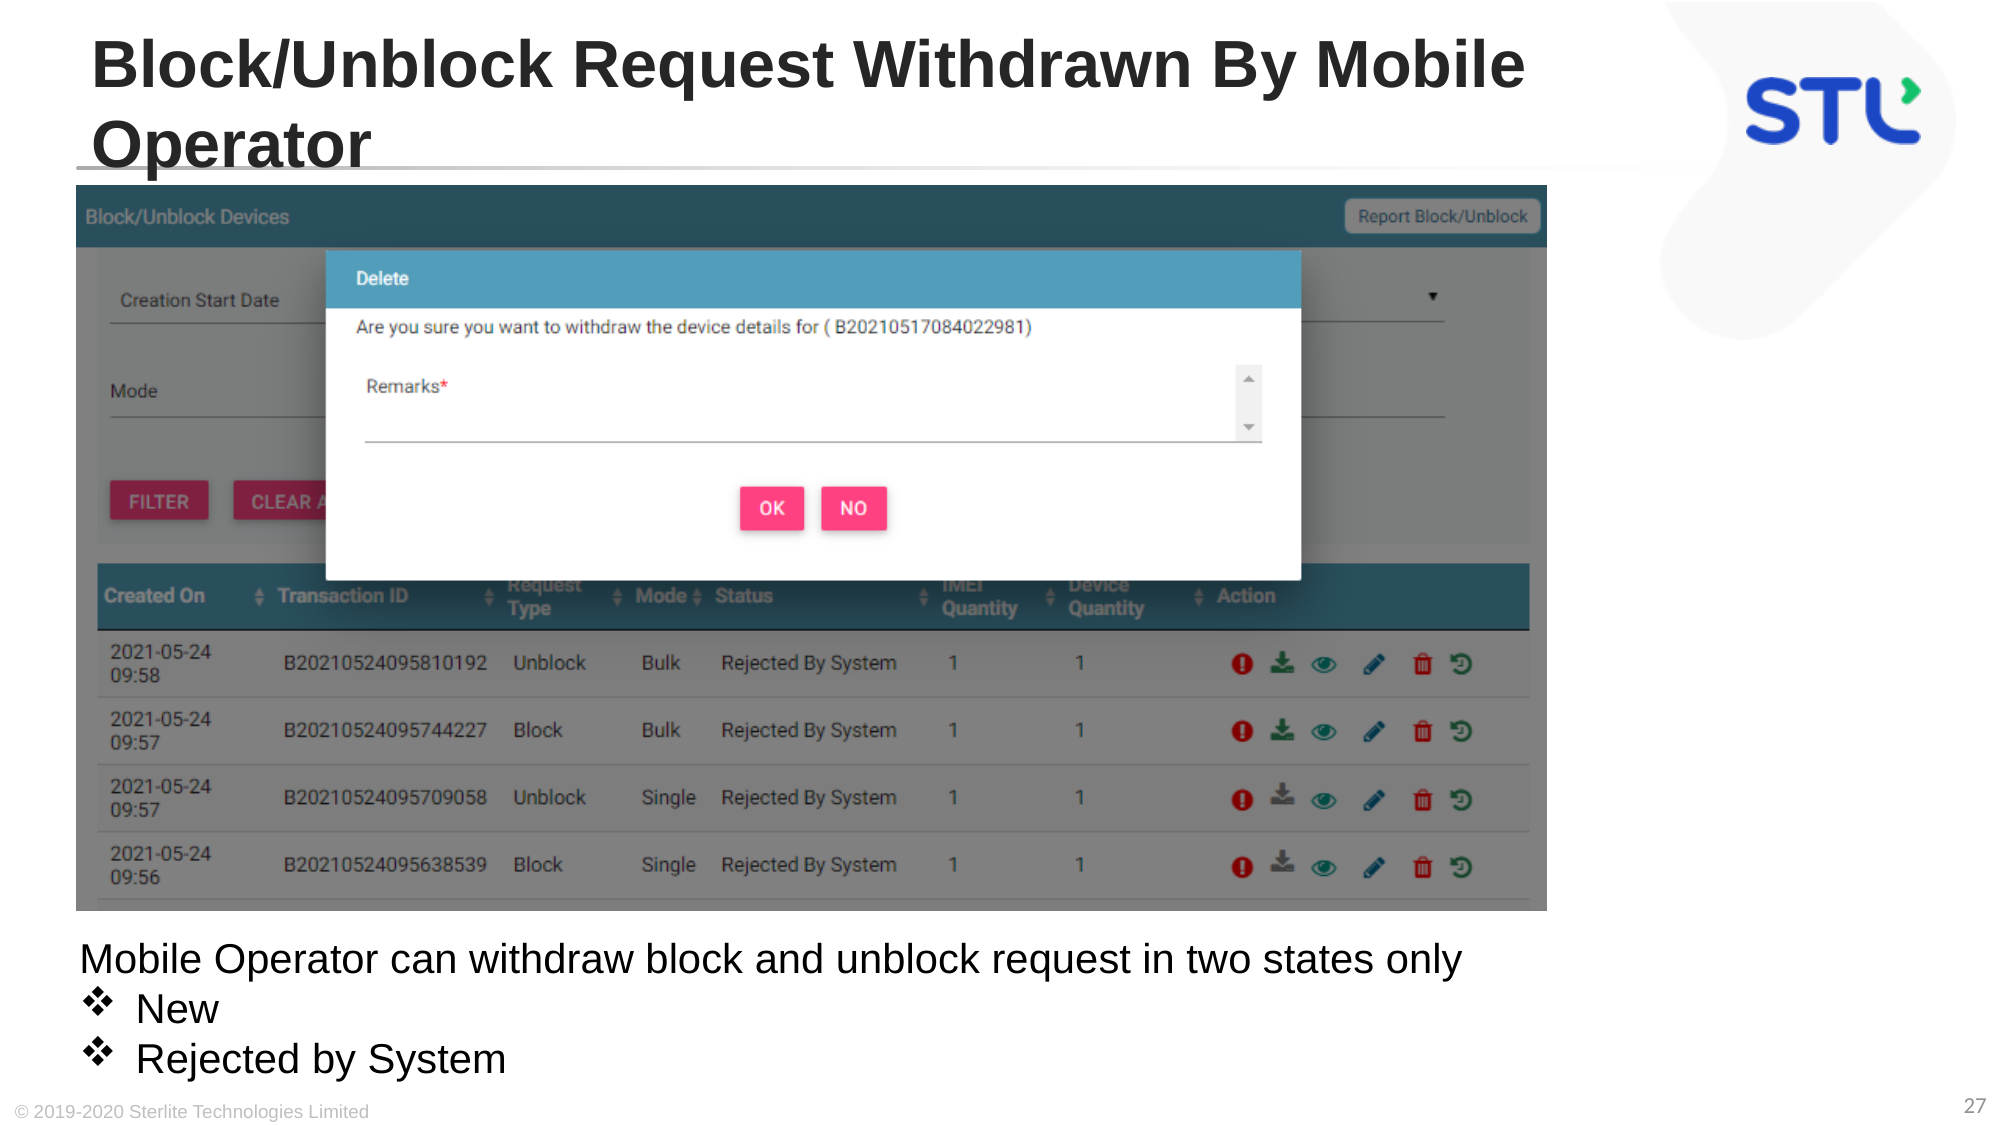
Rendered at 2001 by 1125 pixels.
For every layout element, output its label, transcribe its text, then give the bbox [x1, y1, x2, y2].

picture [75, 185, 1547, 911]
slide_number 27 [1955, 1083, 1997, 1122]
picture [1746, 77, 1921, 145]
text_box Mobile Operator can withdraw block and unblock request in two states only New Rejected by System [64, 924, 1586, 1090]
title Block/Unblock Request Withdrawn By Mobile Operator [76, 35, 1564, 167]
footer © 2019-2020 Sterlite Technologies Limited [0, 1083, 455, 1125]
